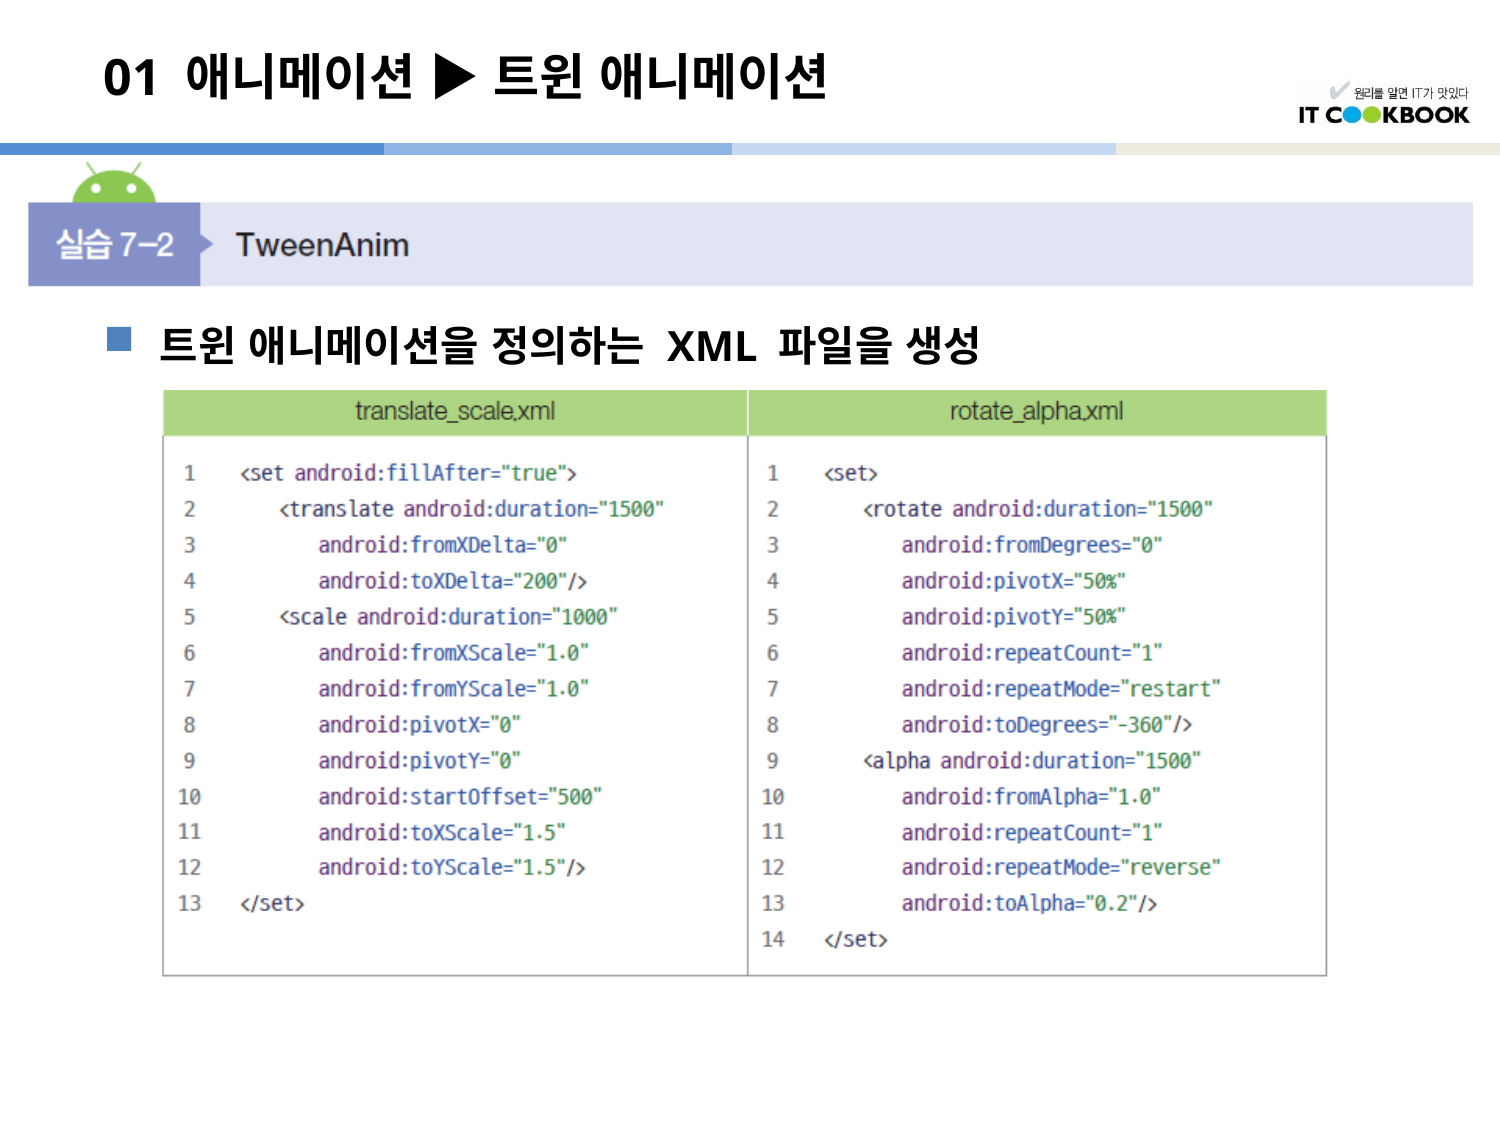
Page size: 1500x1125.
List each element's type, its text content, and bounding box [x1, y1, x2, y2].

picture [150, 390, 1330, 983]
list 트윈 애니메이션을 정의하는 XML 파일을 생성 [88, 297, 1436, 1083]
picture [27, 160, 1473, 288]
picture [1295, 78, 1473, 125]
title 01 애니메이션 ▶ 트윈 애니메이션 [88, 30, 1330, 121]
